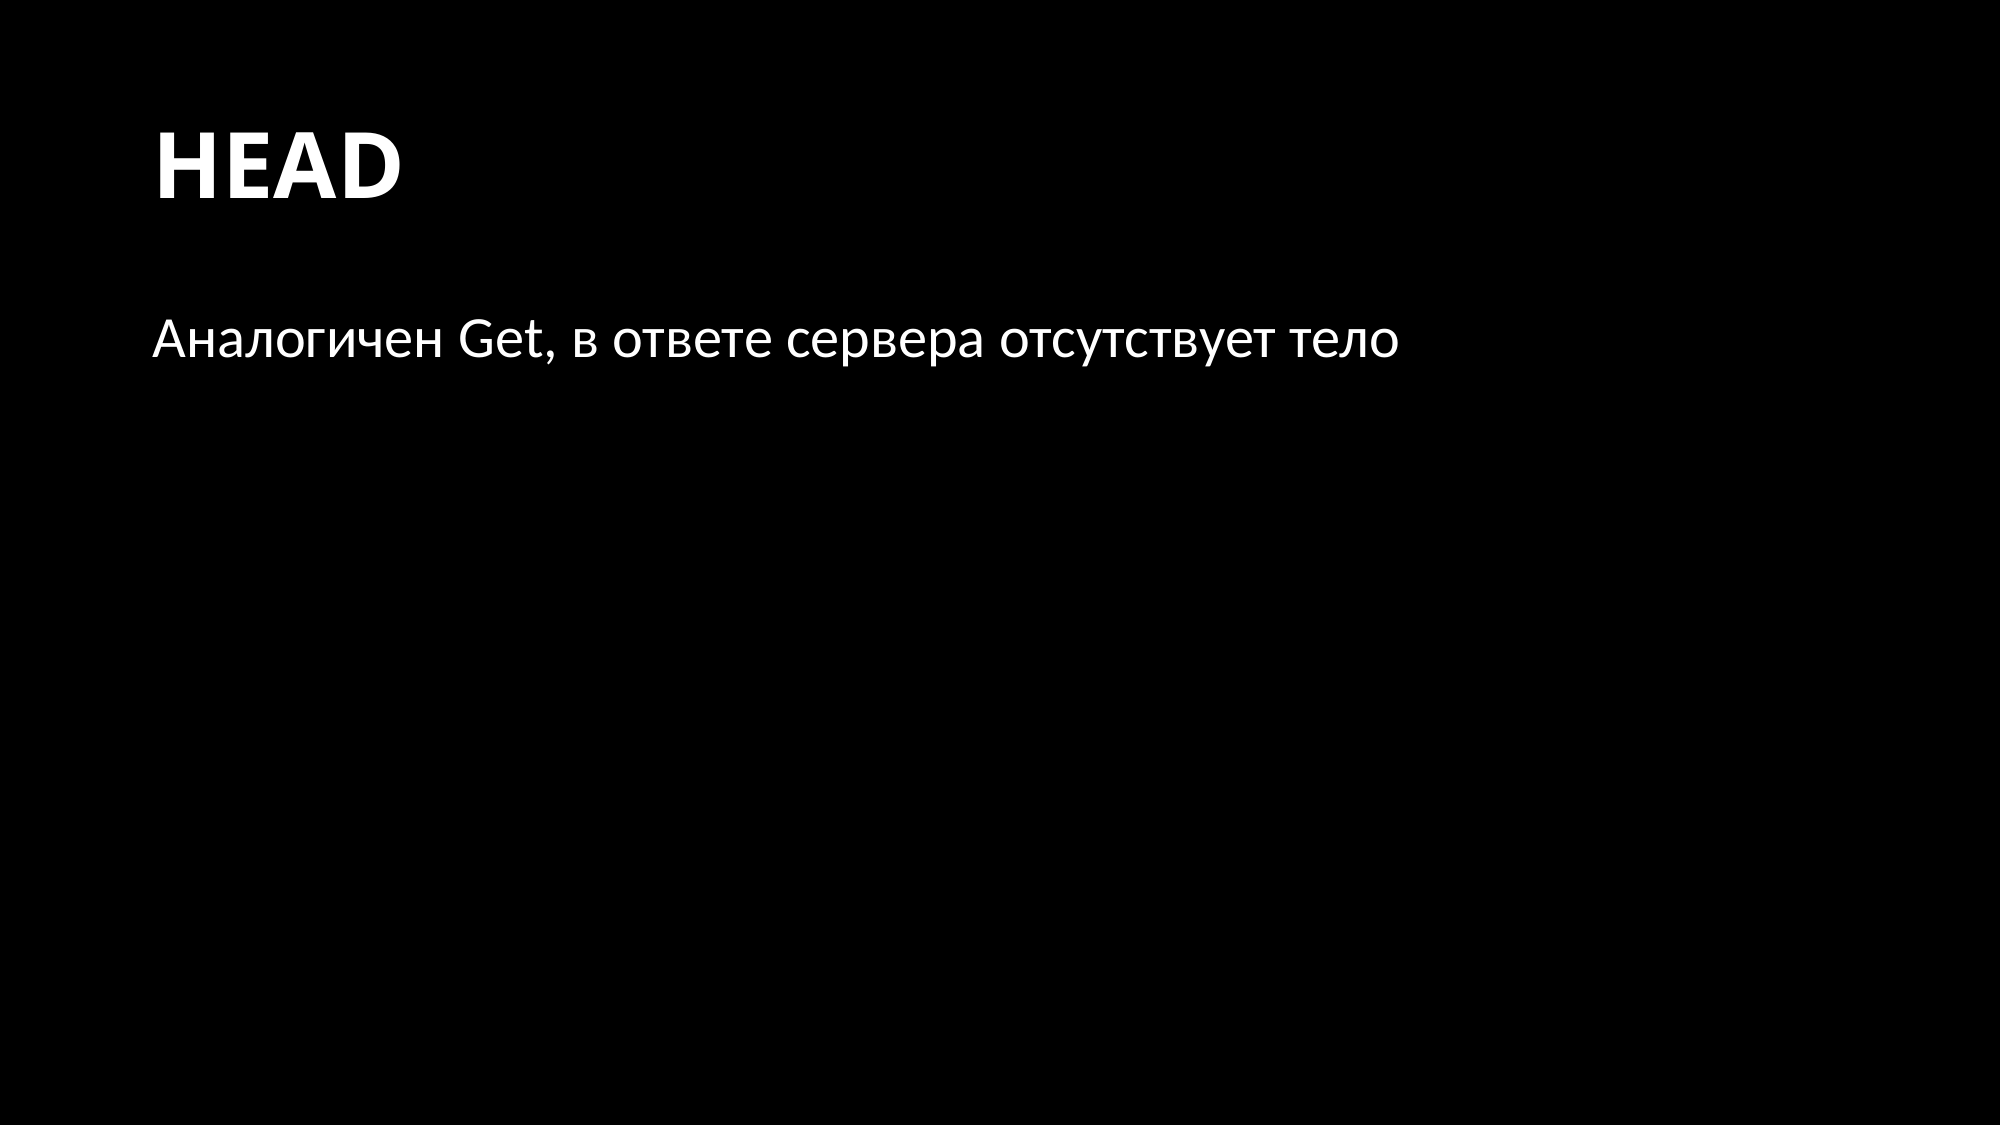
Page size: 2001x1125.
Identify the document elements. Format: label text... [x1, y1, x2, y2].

list Аналогичен Get, в ответе сервера отсутствует тело [137, 299, 1933, 1070]
title HEAD [137, 59, 1863, 278]
